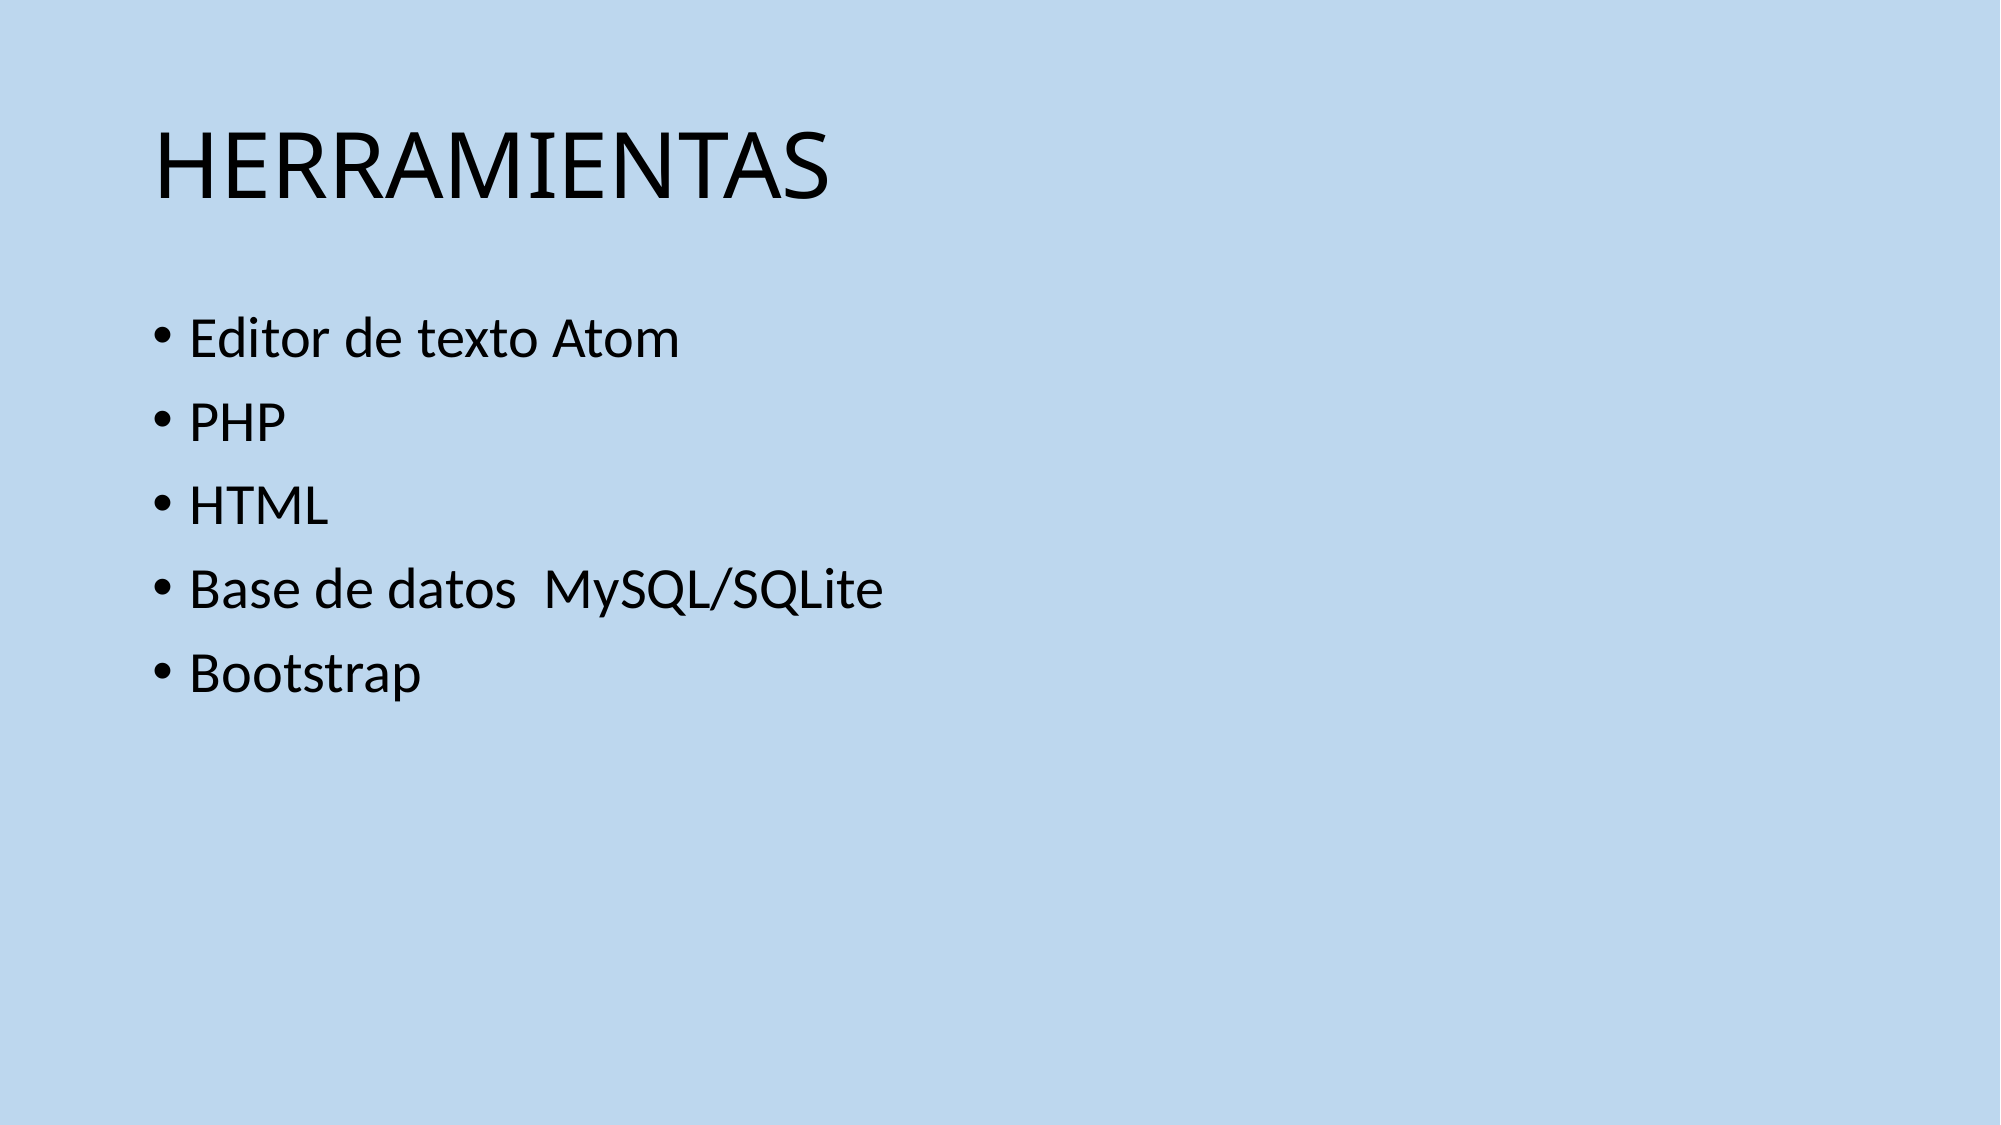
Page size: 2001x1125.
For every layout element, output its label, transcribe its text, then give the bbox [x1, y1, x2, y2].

list Editor de texto Atom PHP HTML Base de datos MySQL/SQLite Bootstrap [137, 299, 1863, 1014]
title HERRAMIENTAS [137, 59, 1863, 278]
